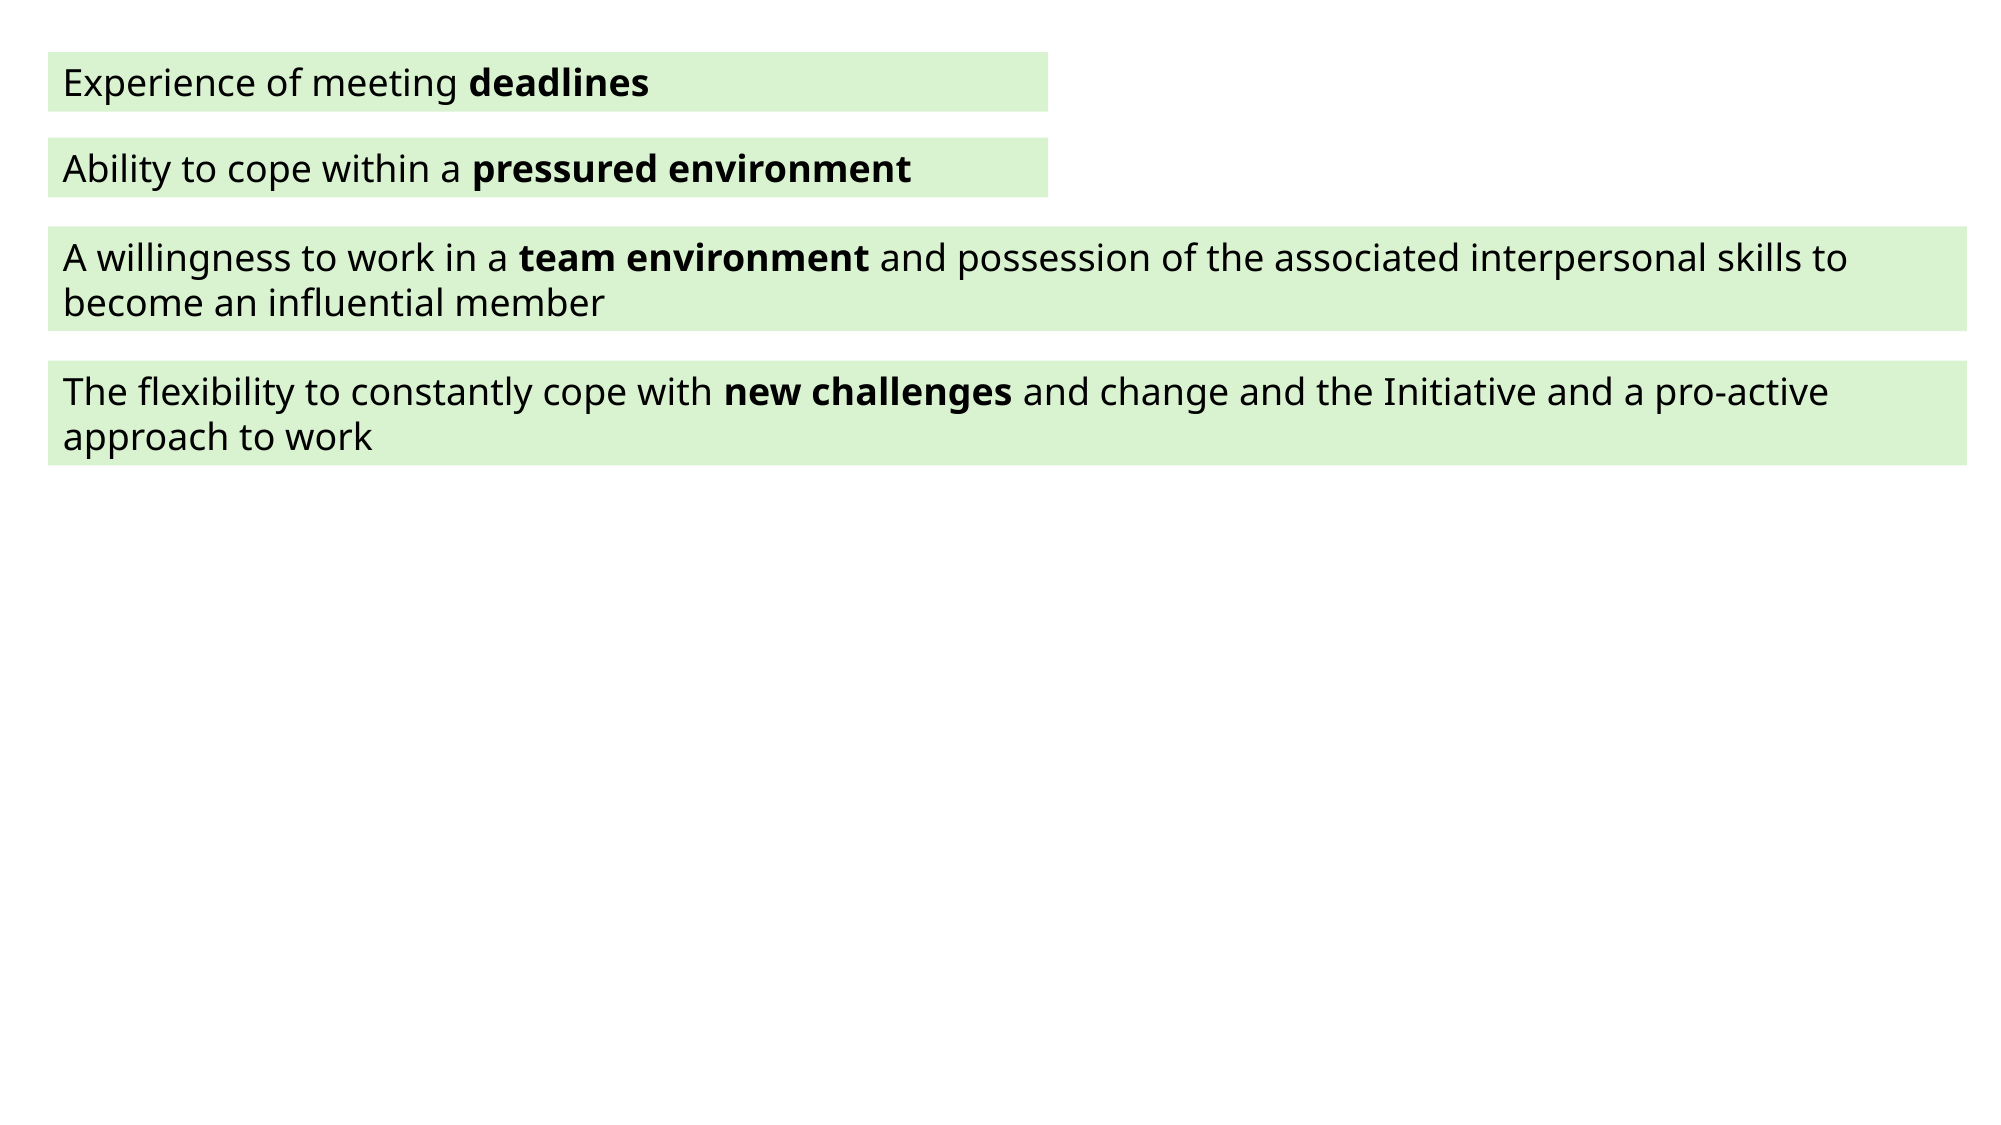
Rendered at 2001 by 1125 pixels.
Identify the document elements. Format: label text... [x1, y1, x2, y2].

text_box Experience of meeting deadlines [48, 52, 1049, 112]
text_box The flexibility to constantly cope with new challenges and change and the Initiative and a pro-active approach to work [48, 360, 1967, 466]
text_box A willingness to work in a team environment and possession of the associated interpersonal skills to become an influential member [48, 226, 1967, 332]
text_box Ability to cope within a pressured environment [48, 137, 1049, 198]
